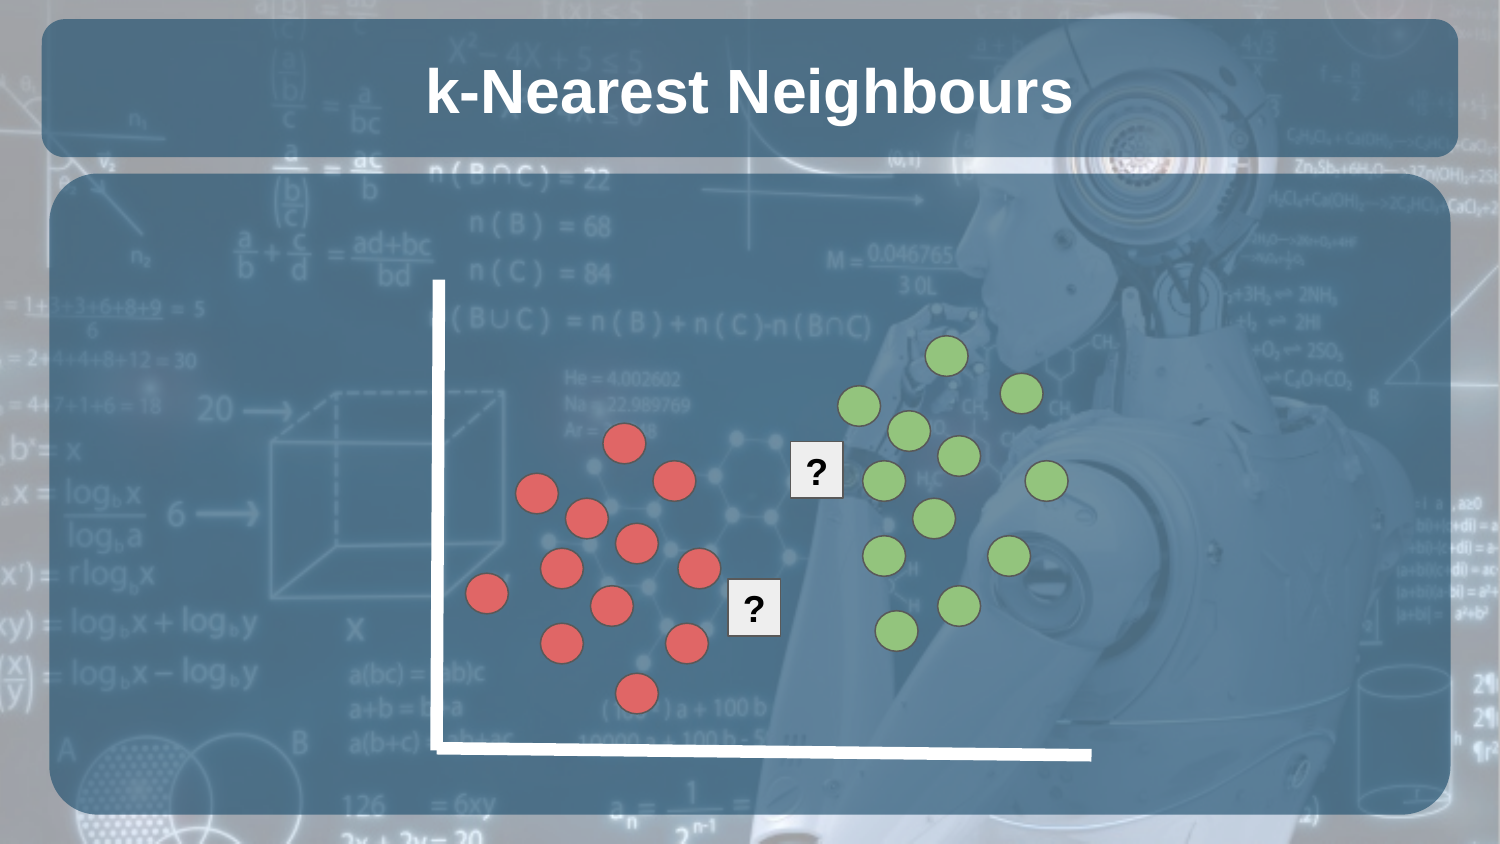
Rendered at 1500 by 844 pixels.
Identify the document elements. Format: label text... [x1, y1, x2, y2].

text_box ? [727, 578, 781, 636]
text_box [565, 498, 609, 539]
text_box [862, 535, 906, 577]
text_box [925, 335, 969, 377]
text_box [875, 610, 919, 652]
text_box ? [790, 441, 843, 499]
text_box [615, 673, 659, 714]
text_box [540, 548, 584, 589]
text_box [862, 460, 906, 502]
title k-Nearest Neighbours [49, 43, 1451, 134]
text_box [887, 410, 931, 452]
text_box [590, 585, 634, 627]
text_box [652, 460, 696, 502]
text_box [465, 573, 509, 614]
text_box [540, 623, 584, 664]
text_box [987, 535, 1031, 577]
text_box [837, 385, 881, 427]
text_box [912, 498, 956, 539]
text_box [615, 523, 659, 564]
text_box [602, 423, 646, 464]
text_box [436, 748, 1092, 756]
text_box [1000, 373, 1044, 414]
text_box [515, 473, 559, 514]
picture [0, 0, 1500, 844]
text_box [937, 585, 981, 627]
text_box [436, 279, 440, 747]
text_box [665, 623, 709, 664]
text_box [677, 548, 721, 589]
text_box [1025, 460, 1069, 502]
text_box [937, 435, 981, 477]
